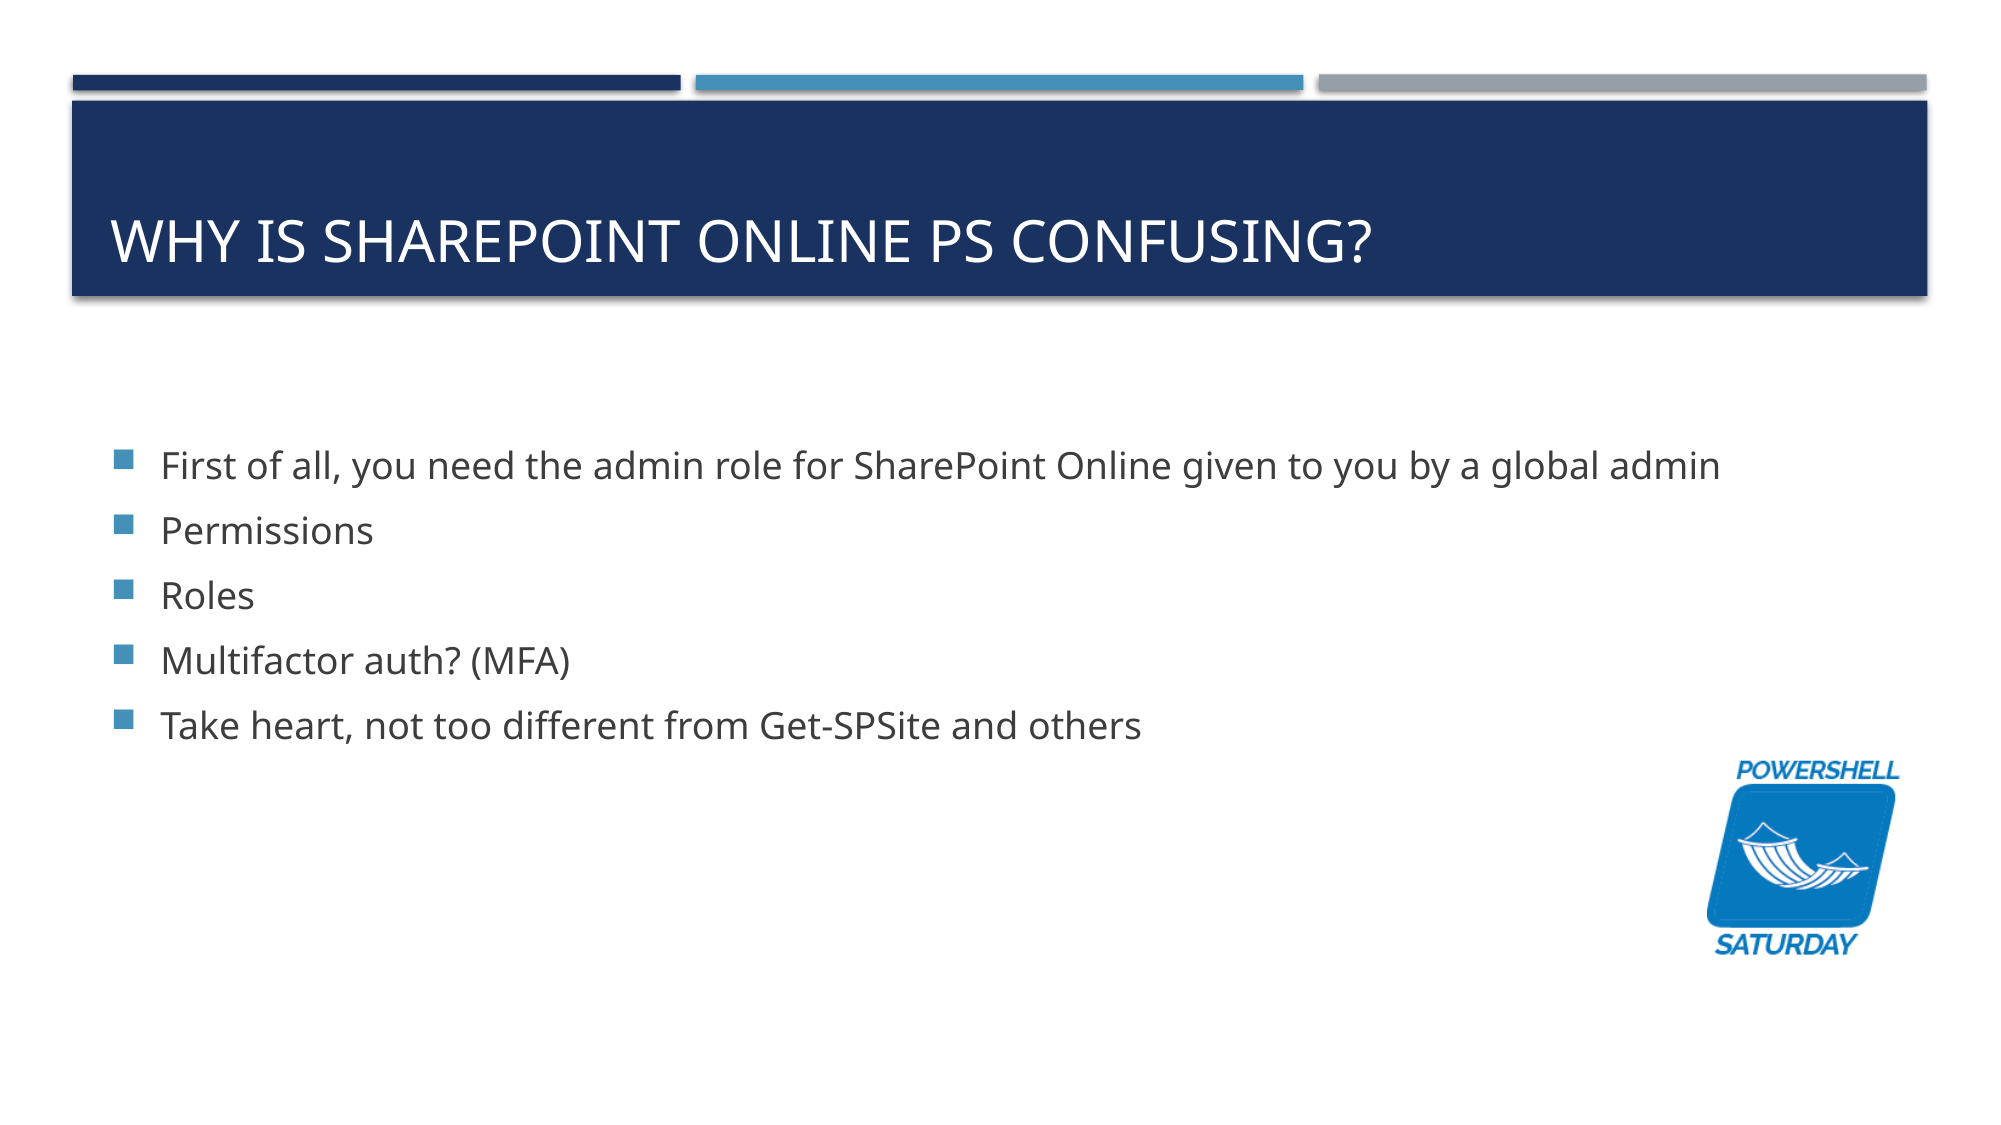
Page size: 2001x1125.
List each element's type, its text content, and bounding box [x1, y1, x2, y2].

title Why is SharePoint Online PS confusing? [95, 115, 1905, 282]
list First of all, you need the admin role for SharePoint Online given to you by a global admin Permissions Roles Multifactor auth? (MFA) Take heart, not too different from Get-SPSite and others [95, 357, 1905, 962]
